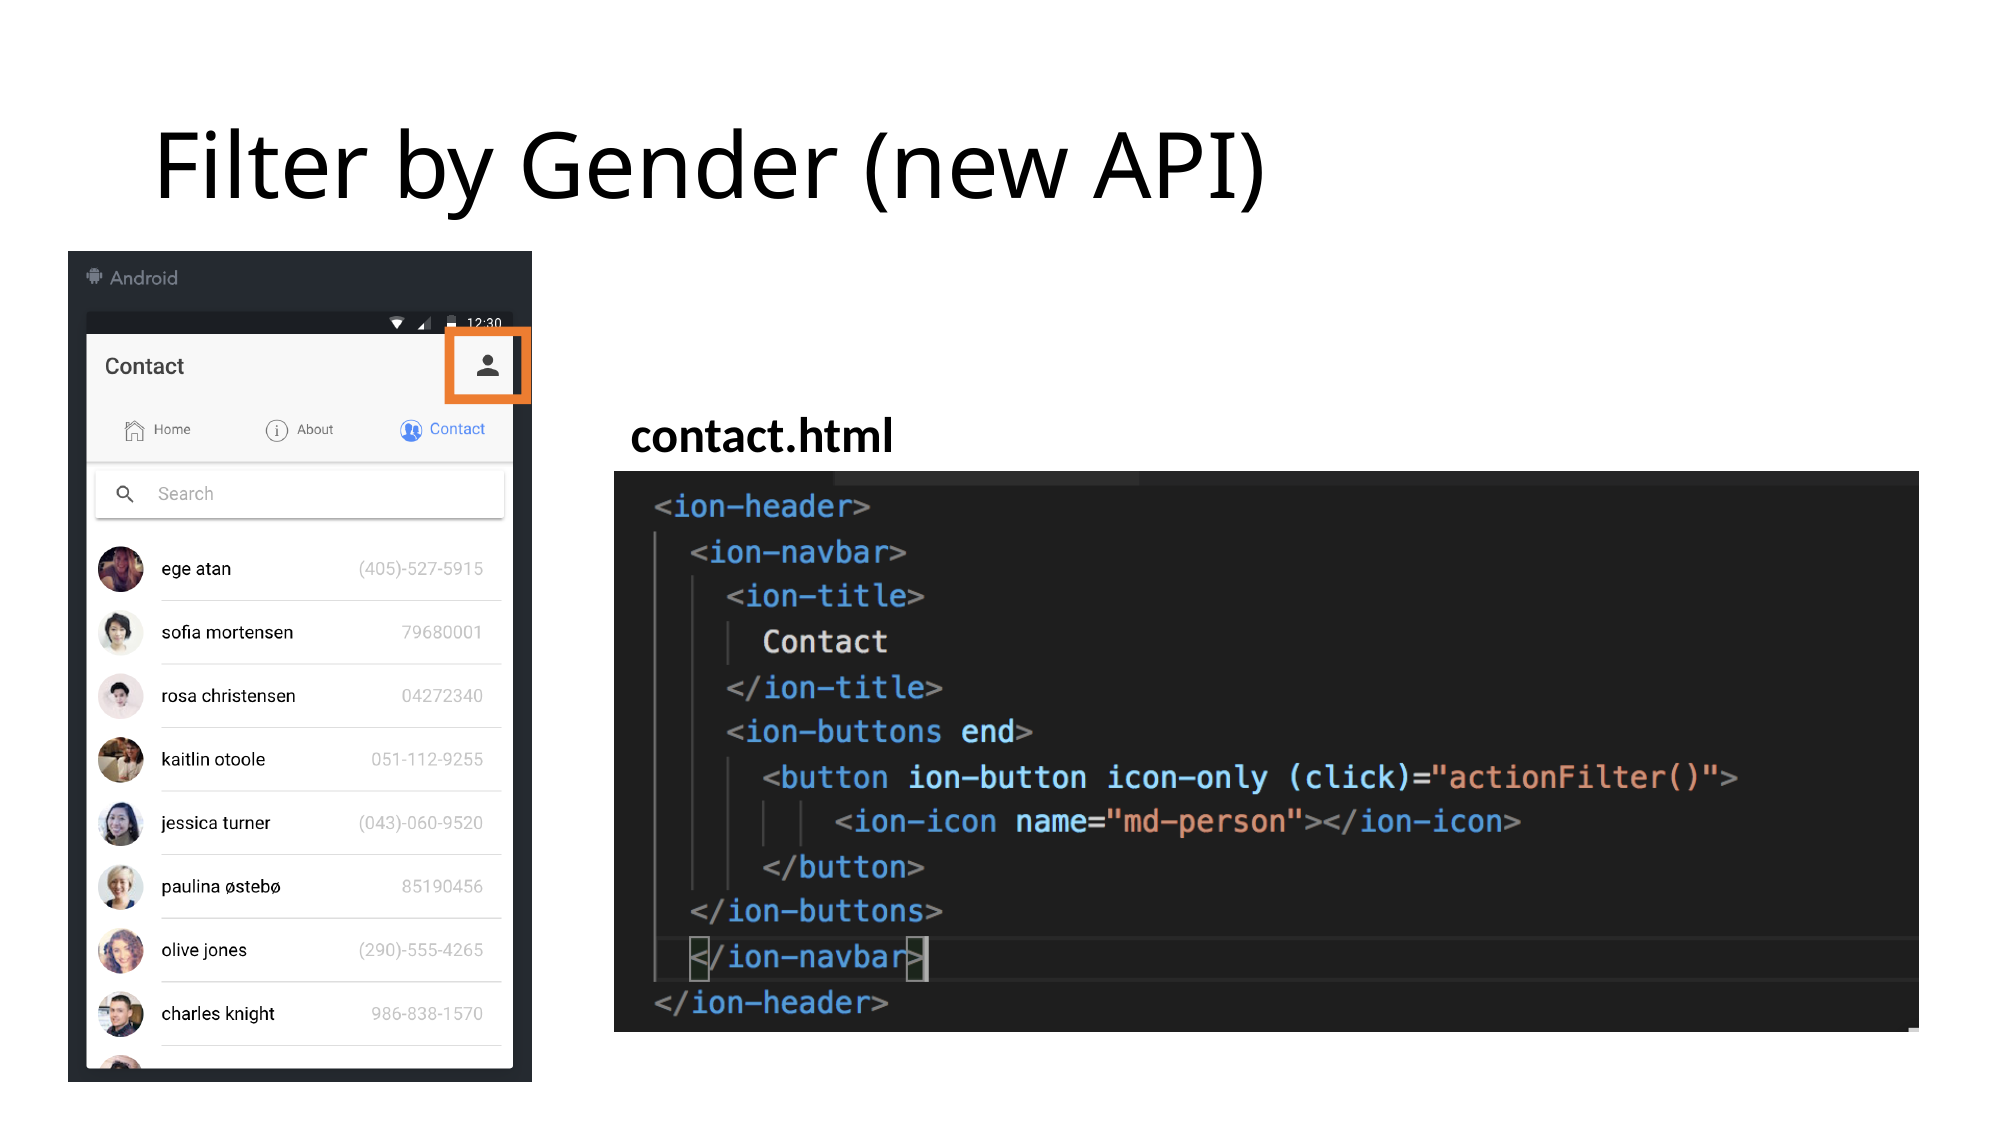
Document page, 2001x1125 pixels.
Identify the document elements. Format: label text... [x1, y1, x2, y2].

title Filter by Gender (new API) [137, 59, 1863, 278]
picture [68, 251, 532, 1082]
picture [614, 471, 1919, 1032]
text_box contact.html [615, 395, 910, 471]
